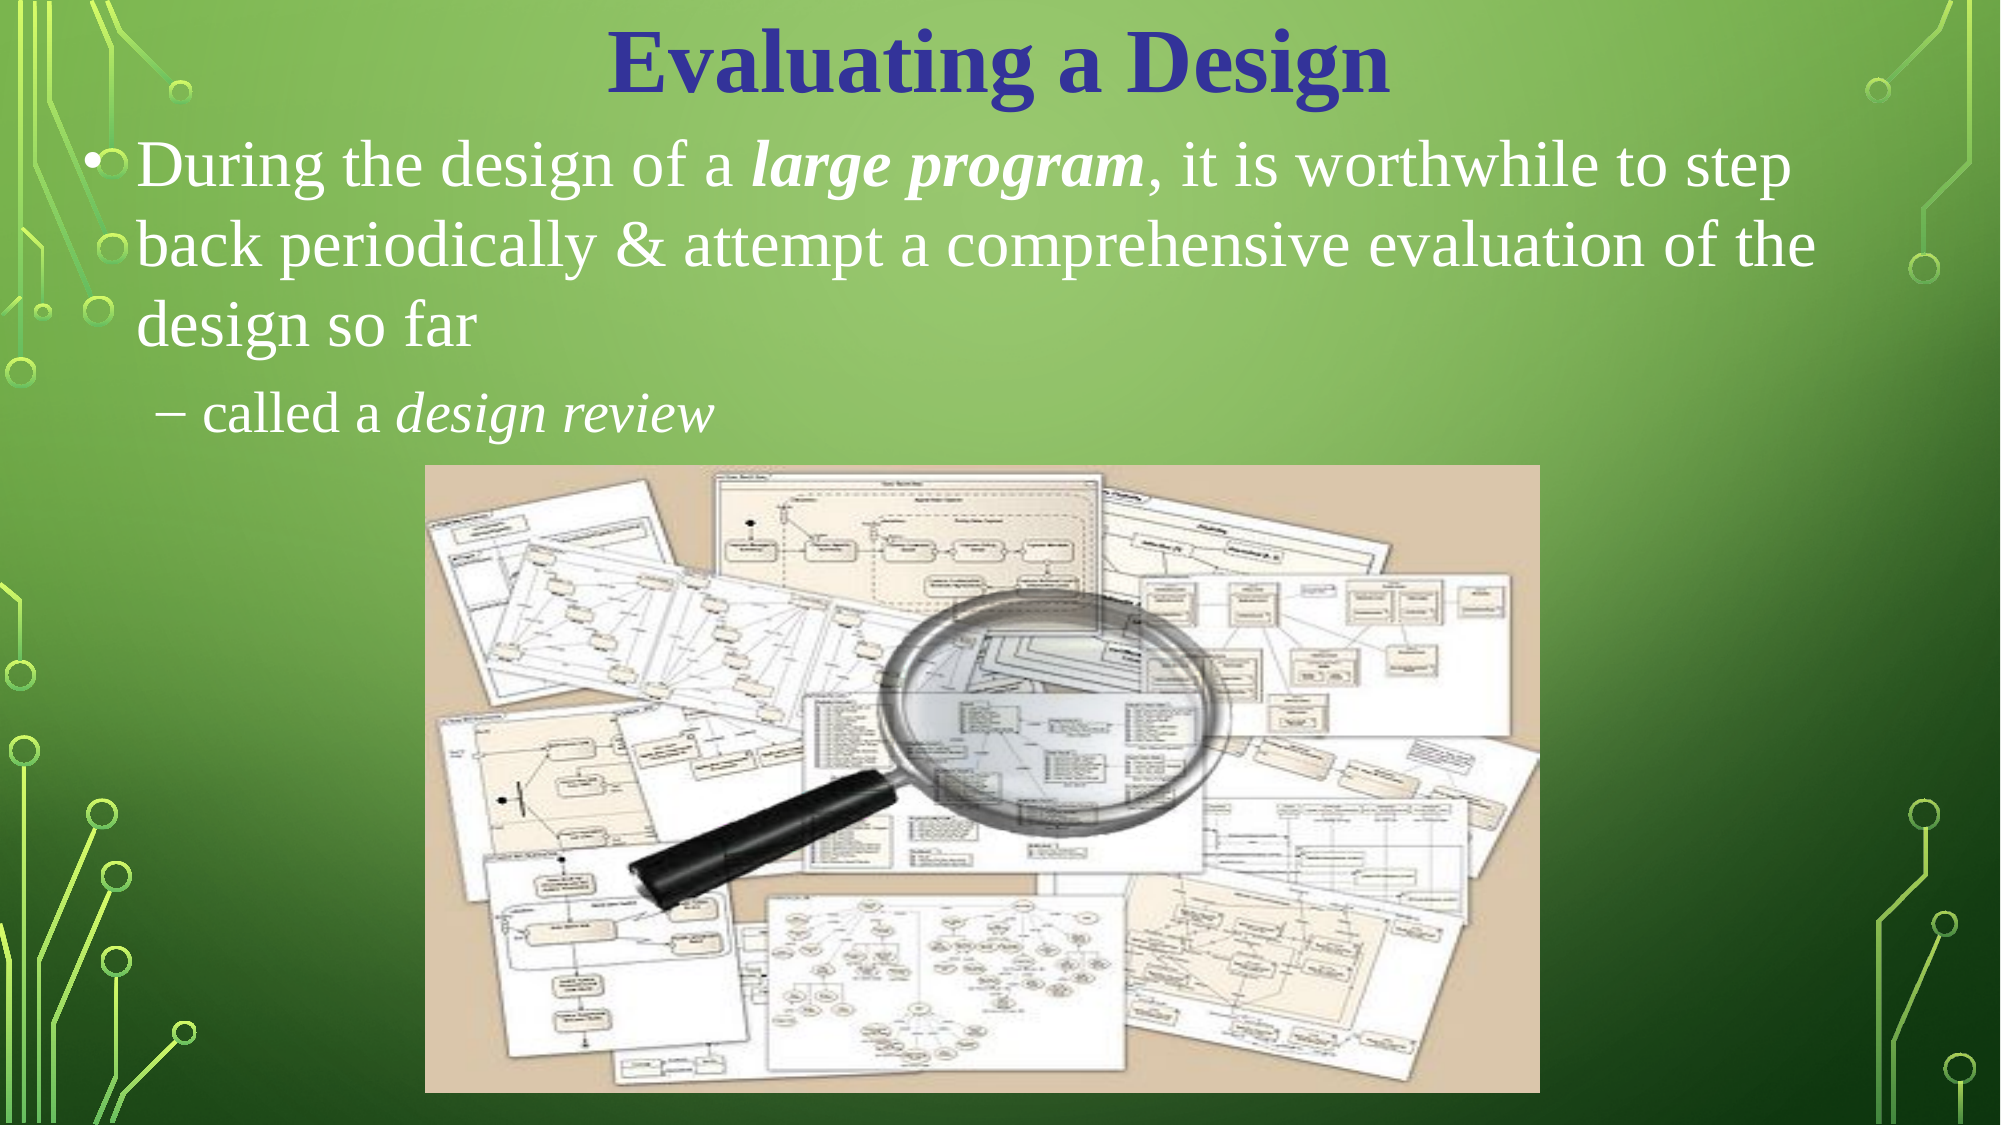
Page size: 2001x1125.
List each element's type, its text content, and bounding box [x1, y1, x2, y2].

text_box During the design of a large program, it is worthwhile to step back periodically & attempt a comprehensive evaluation of the design so far called a design review [66, 112, 1934, 1088]
text_box Evaluating a Design [66, 0, 1934, 112]
picture [424, 464, 1541, 1093]
